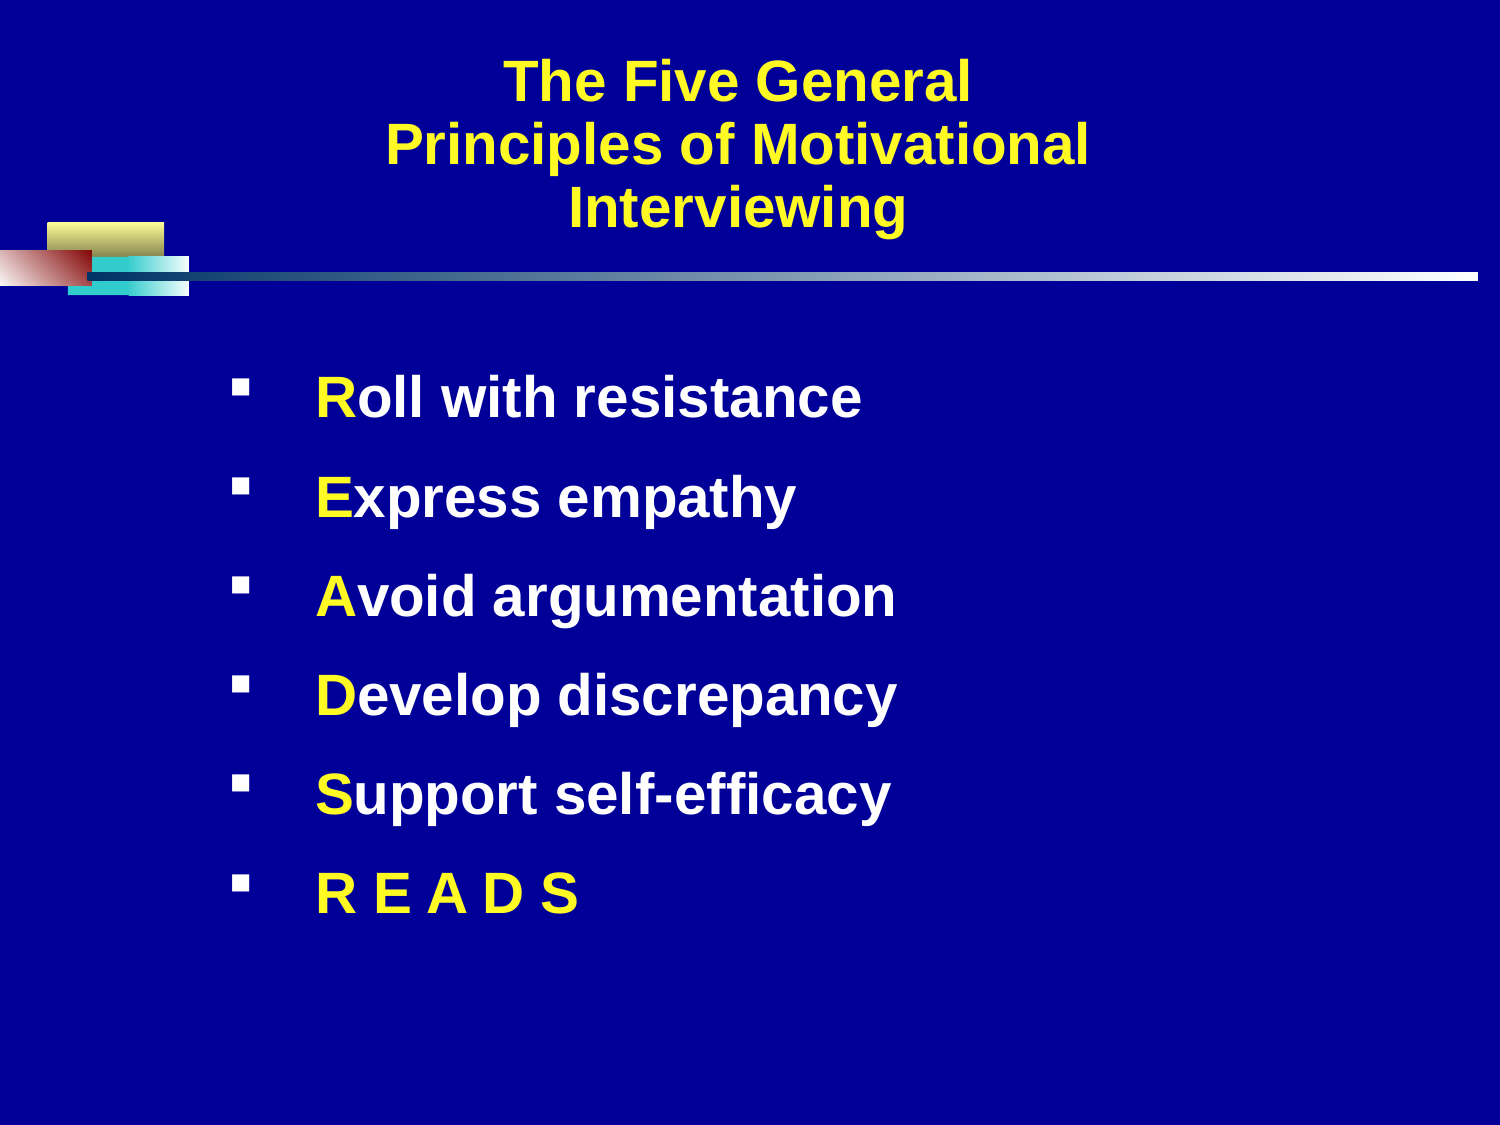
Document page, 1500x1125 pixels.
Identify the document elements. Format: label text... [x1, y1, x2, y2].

title The Five General Principles of Motivational Interviewing [85, 166, 1392, 221]
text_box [0, 222, 1479, 296]
list Roll with resistance Express empathy Avoid argumentation Develop discrepancy Support self-efficacy R E A D S [212, 351, 1453, 1024]
